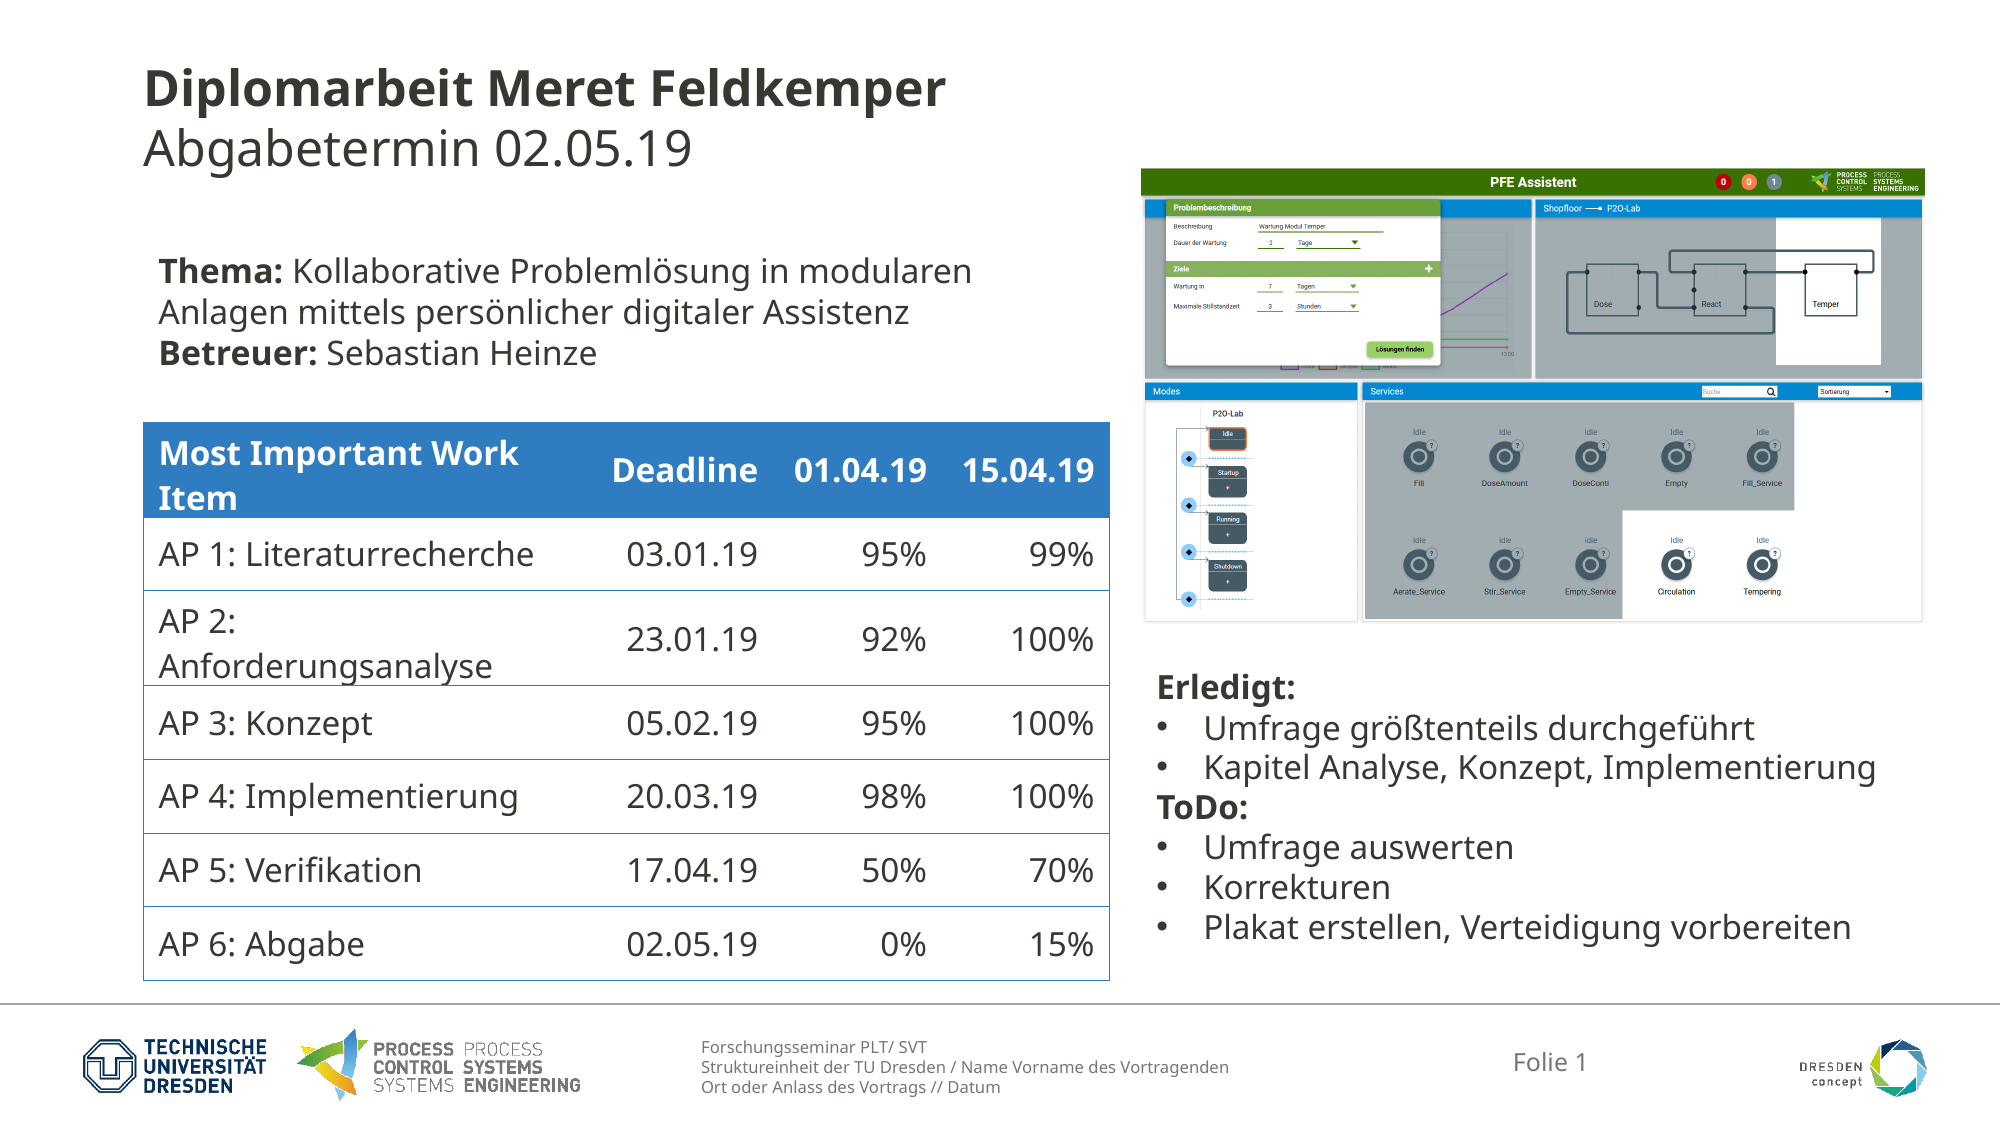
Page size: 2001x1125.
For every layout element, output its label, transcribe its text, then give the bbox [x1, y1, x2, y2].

table_cell 0% [773, 907, 942, 980]
text_box Erledigt: Umfrage größtenteils durchgeführt Kapitel Analyse, Konzept, Implementierung ToDo: Umfrage auswerten Korrekturen Plakat erstellen, Verteidigung vorbereiten [1141, 659, 1908, 954]
picture [1800, 1039, 1927, 1097]
table_cell 20.03.19 [592, 760, 773, 833]
table_cell AP 4: Implementierung [144, 760, 592, 833]
text_box Bild durch Klicken auf Symbol hinzufügen [1141, 624, 1848, 768]
table_cell AP 2: Anforderungsanalyse [144, 591, 592, 685]
table_cell AP 5: Verifikation [144, 834, 592, 906]
table_cell 95% [773, 518, 942, 590]
title Diplomarbeit Meret Feldkemper Abgabetermin 02.05.19 [143, 56, 1880, 169]
picture [297, 1028, 580, 1101]
table_header Most Important Work Item [144, 423, 592, 517]
table_cell 50% [773, 834, 942, 906]
table_cell AP 6: Abgabe [144, 907, 592, 980]
text_box Thema: Kollaborative Problemlösung in modularen Anlagen mittels persönlicher digitaler Assistenz Betreuer: Sebastian Heinze [143, 242, 1058, 380]
table_cell 100% [942, 760, 1109, 833]
table_header Deadline [592, 423, 773, 517]
table_cell 17.04.19 [592, 834, 773, 906]
table_header 15.04.19 [942, 423, 1109, 517]
table_cell AP 3: Konzept [144, 686, 592, 759]
table_cell 98% [773, 760, 942, 833]
table_cell 15% [942, 907, 1109, 980]
table_cell 92% [773, 591, 942, 685]
table_cell 100% [942, 686, 1109, 759]
picture [83, 1039, 266, 1093]
table_header 01.04.19 [773, 423, 942, 517]
table_cell 23.01.19 [592, 591, 773, 685]
table_cell AP 1: Literaturrecherche [144, 518, 592, 590]
table_cell 99% [942, 518, 1109, 590]
table_cell 70% [942, 834, 1109, 906]
table_cell 05.02.19 [592, 686, 773, 759]
table_cell 100% [942, 591, 1109, 685]
table_cell 95% [773, 686, 942, 759]
picture [1141, 168, 1925, 624]
table_cell 02.05.19 [592, 907, 773, 980]
table_cell 03.01.19 [592, 518, 773, 590]
